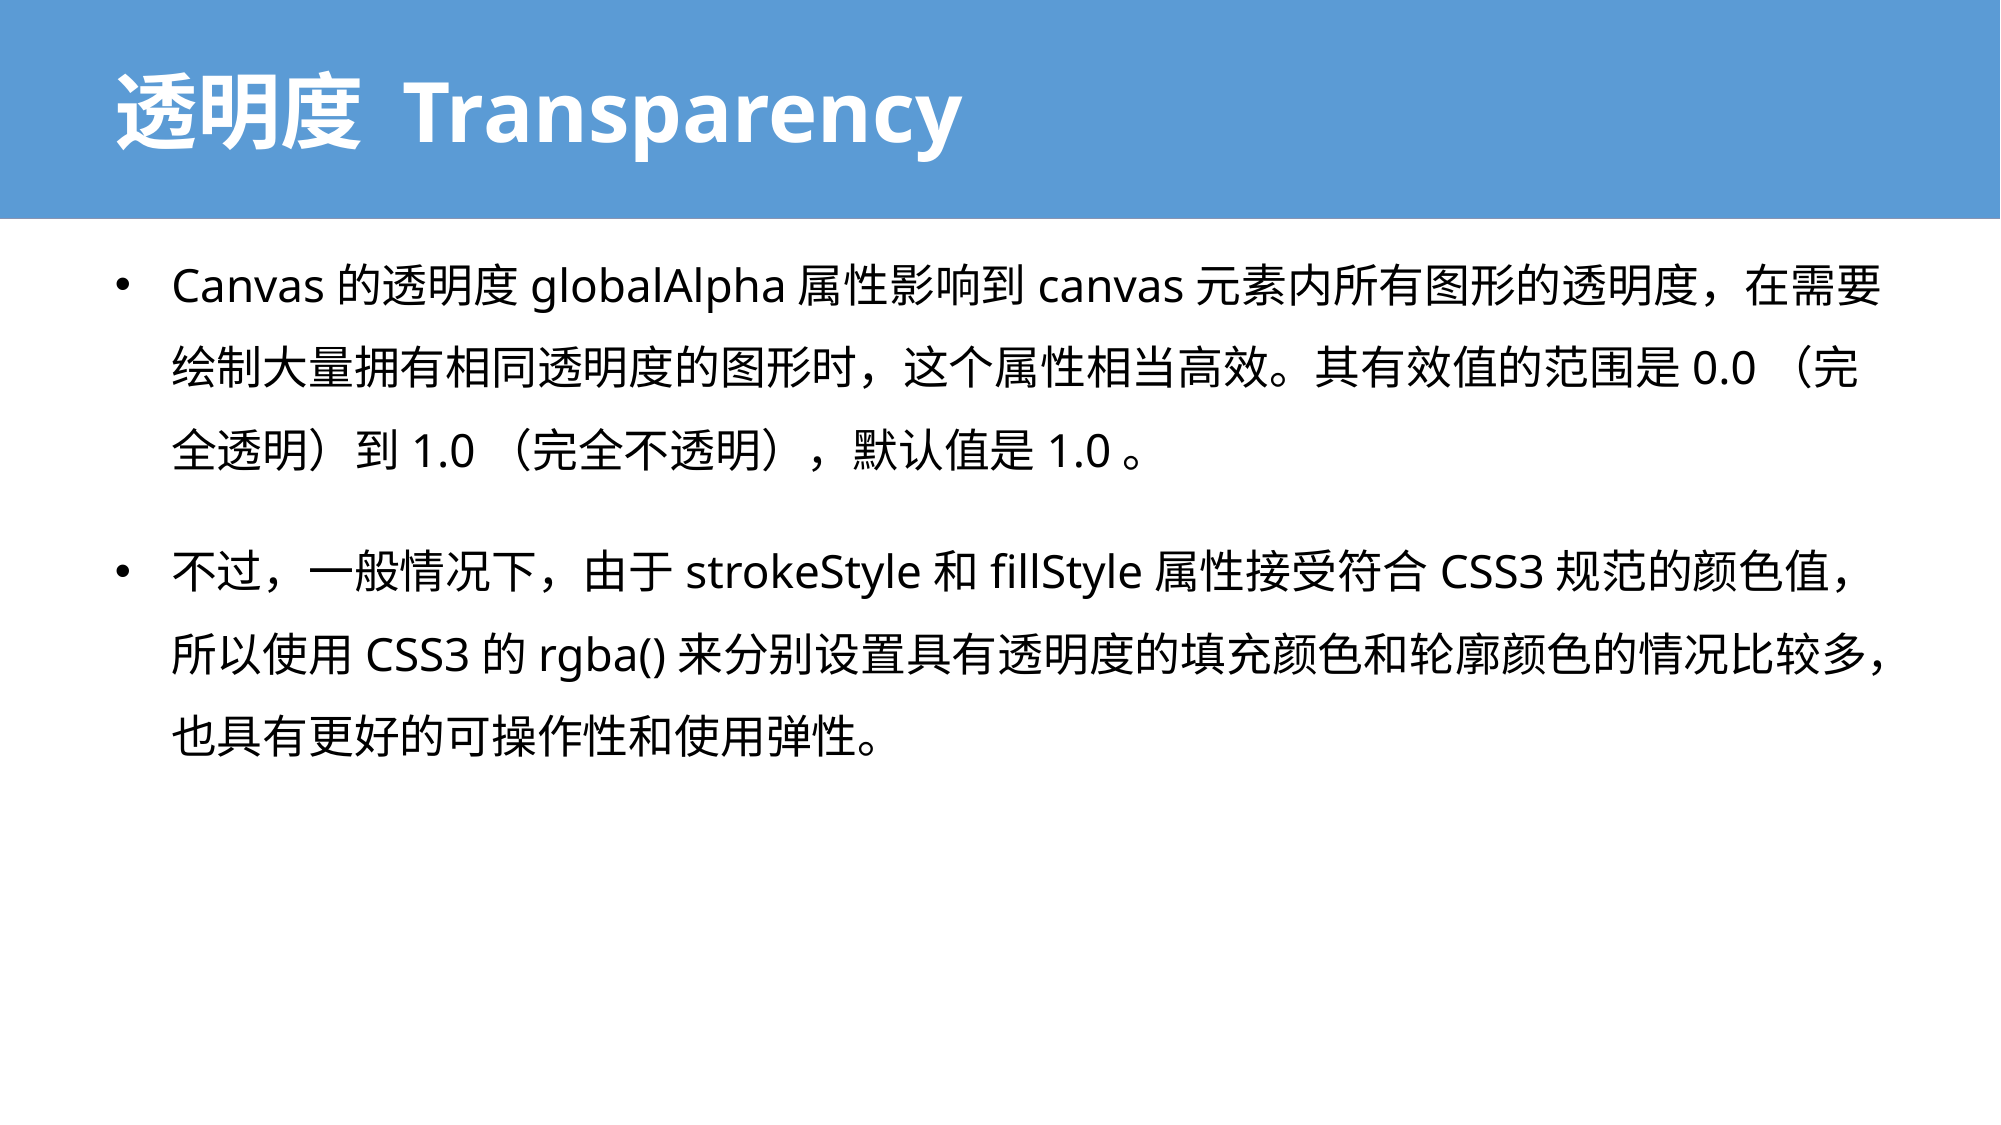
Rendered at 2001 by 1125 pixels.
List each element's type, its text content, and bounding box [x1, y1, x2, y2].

list Canvas的透明度globalAlpha属性影响到canvas元素内所有图形的透明度，在需要绘制大量拥有相同透明度的图形时，这个属性相当高效。其有效值的范围是0.0（完全透明）到1.0（完全不透明），默认值是1.0。 不过，一般情况下，由于strokeStyle和fillStyle属性接受符合CSS3规范的颜色值，所以使用CSS3的rgba()来分别设置具有透明度的填充颜色和轮廓颜色的情况比较多，也具有更好的可操作性和使用弹性。 [99, 221, 1900, 1098]
title 透明度 Transparency [99, 0, 1863, 219]
